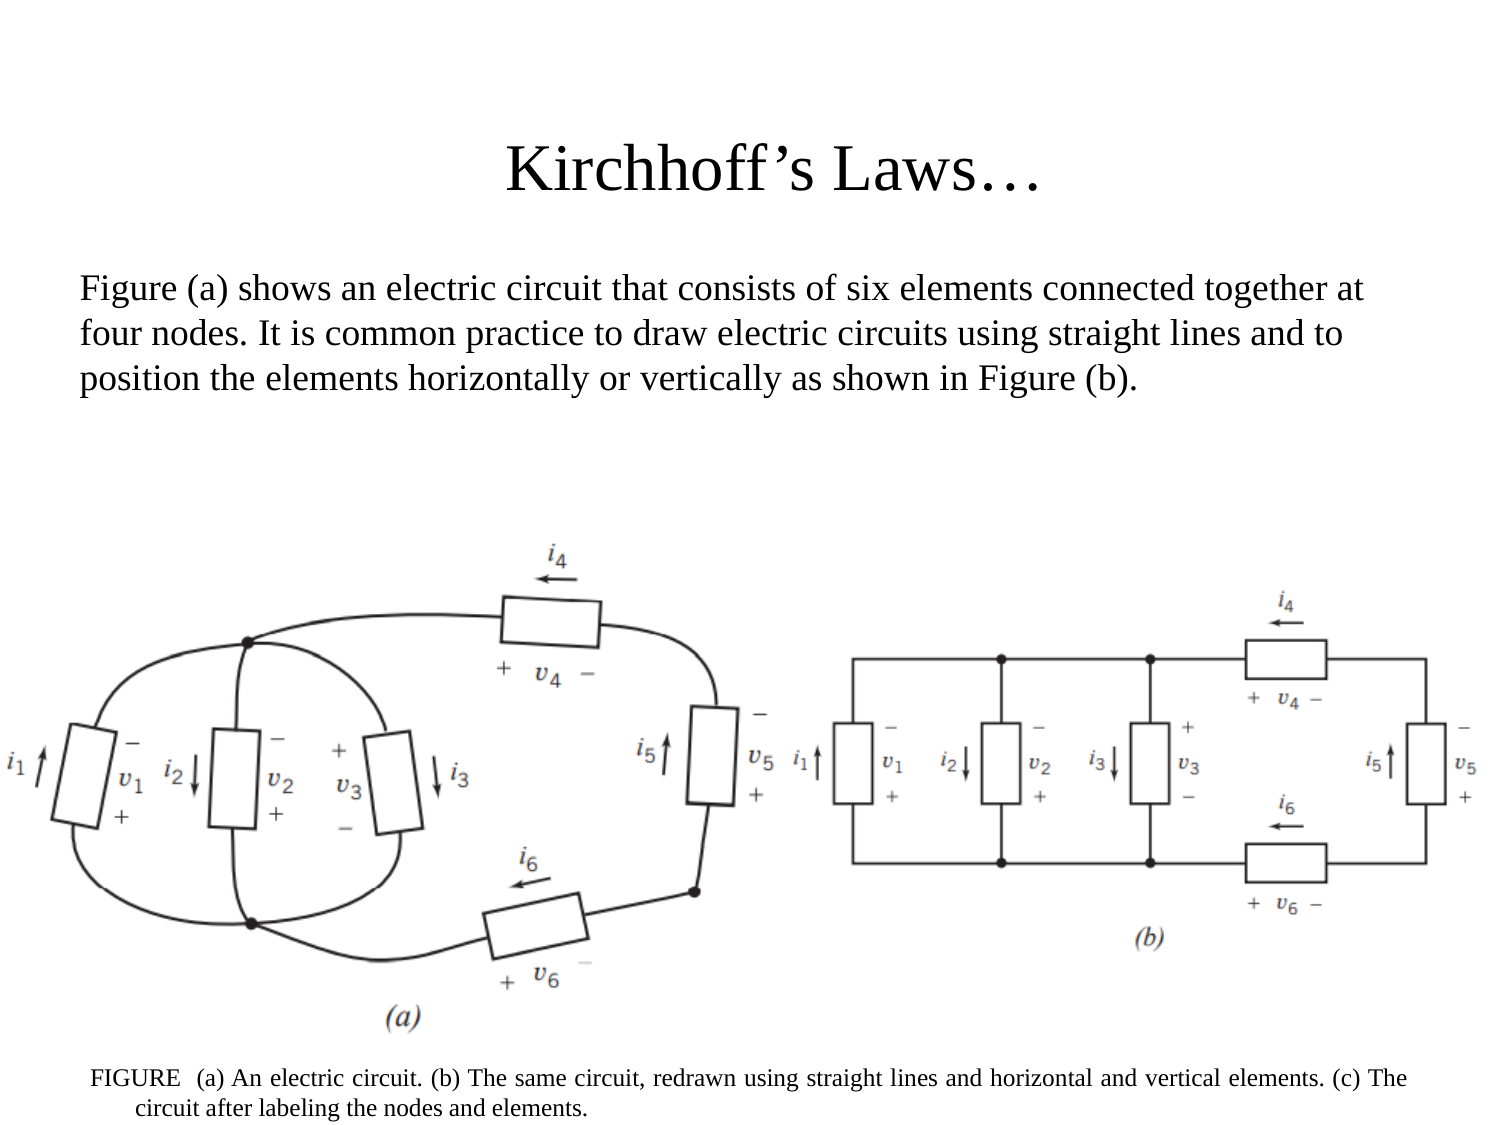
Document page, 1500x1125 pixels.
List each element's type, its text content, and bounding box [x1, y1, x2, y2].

picture [0, 538, 1500, 1046]
text_box Figure (a) shows an electric circuit that consists of six elements connected together at four nodes. It is common practice to draw electric circuits using straight lines and to position the elements horizontally or vertically as shown in Figure (b). [64, 255, 1436, 451]
list FIGURE (a) An electric circuit. (b) The same circuit, redrawn using straight lines and horizontal and vertical elements. (c) The circuit after labeling the nodes and elements. [75, 1053, 1425, 1125]
text_box Kirchhoff’s Laws… [99, 70, 1450, 258]
